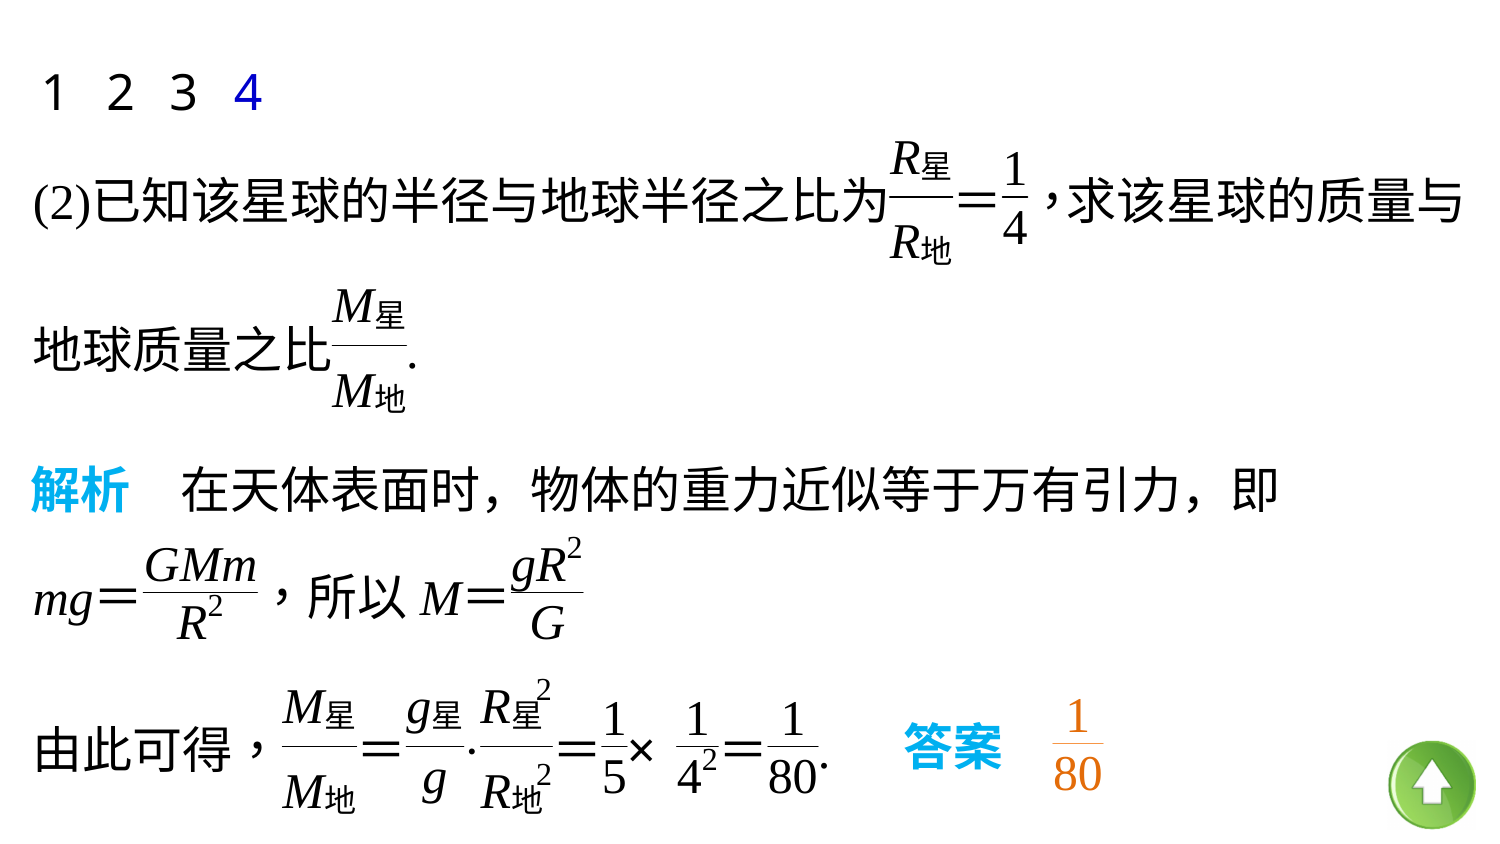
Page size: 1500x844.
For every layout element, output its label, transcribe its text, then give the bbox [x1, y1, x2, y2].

text_box 2 [89, 54, 146, 114]
text_box 解析 在天体表面时，物体的重力近似等于万有引力，即 [16, 420, 1476, 526]
picture [1387, 740, 1477, 830]
text_box 1 [23, 54, 81, 127]
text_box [32, 659, 937, 834]
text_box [32, 535, 937, 658]
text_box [32, 115, 1468, 421]
text_box 4 [216, 54, 274, 114]
text_box 3 [152, 54, 210, 114]
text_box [903, 686, 1257, 809]
